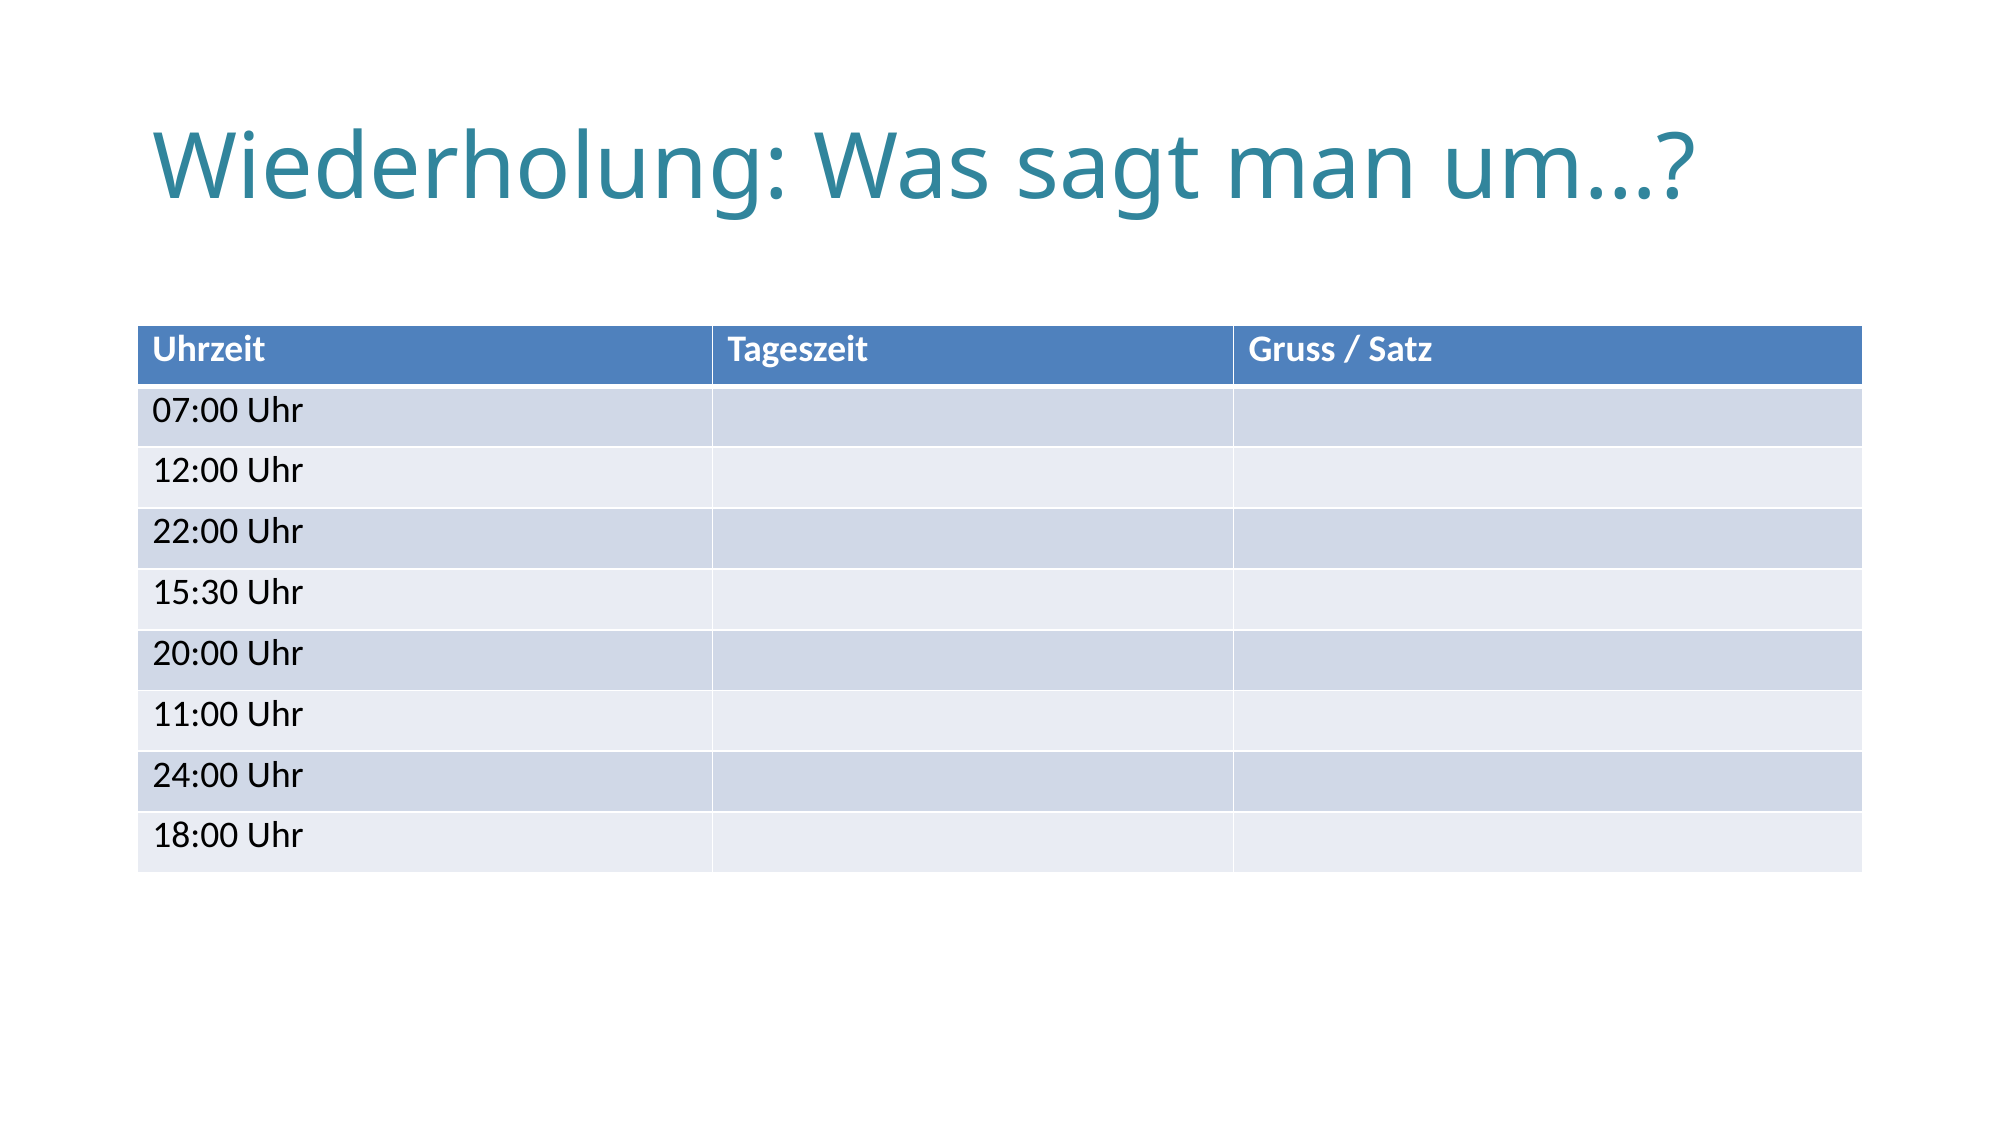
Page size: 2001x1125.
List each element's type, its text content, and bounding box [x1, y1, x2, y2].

table_cell 18:00 Uhr [138, 813, 712, 872]
table_cell [713, 631, 1233, 690]
table_cell [713, 389, 1233, 446]
table_cell [713, 691, 1233, 750]
table_cell [1234, 752, 1862, 811]
table_cell [1234, 448, 1862, 507]
table_cell 11:00 Uhr [138, 691, 712, 750]
table_cell 24:00 Uhr [138, 752, 712, 811]
table_cell [1234, 691, 1862, 750]
title Wiederholung: Was sagt man um…? [137, 59, 1863, 278]
table_header Gruss / Satz [1234, 326, 1862, 384]
table_cell [1234, 631, 1862, 690]
table_header Tageszeit [713, 326, 1233, 384]
table_header Uhrzeit [138, 326, 712, 384]
table_cell [713, 570, 1233, 629]
table_cell 22:00 Uhr [138, 509, 712, 568]
table_cell [1234, 570, 1862, 629]
table_cell [1234, 509, 1862, 568]
table_cell 15:30 Uhr [138, 570, 712, 629]
table_cell 20:00 Uhr [138, 631, 712, 690]
table_cell [713, 752, 1233, 811]
table_cell [713, 509, 1233, 568]
table_cell 07:00 Uhr [138, 389, 712, 446]
table_cell [713, 813, 1233, 872]
table_cell [1234, 389, 1862, 446]
table_cell [1234, 813, 1862, 872]
table_cell 12:00 Uhr [138, 448, 712, 507]
table_cell [713, 448, 1233, 507]
